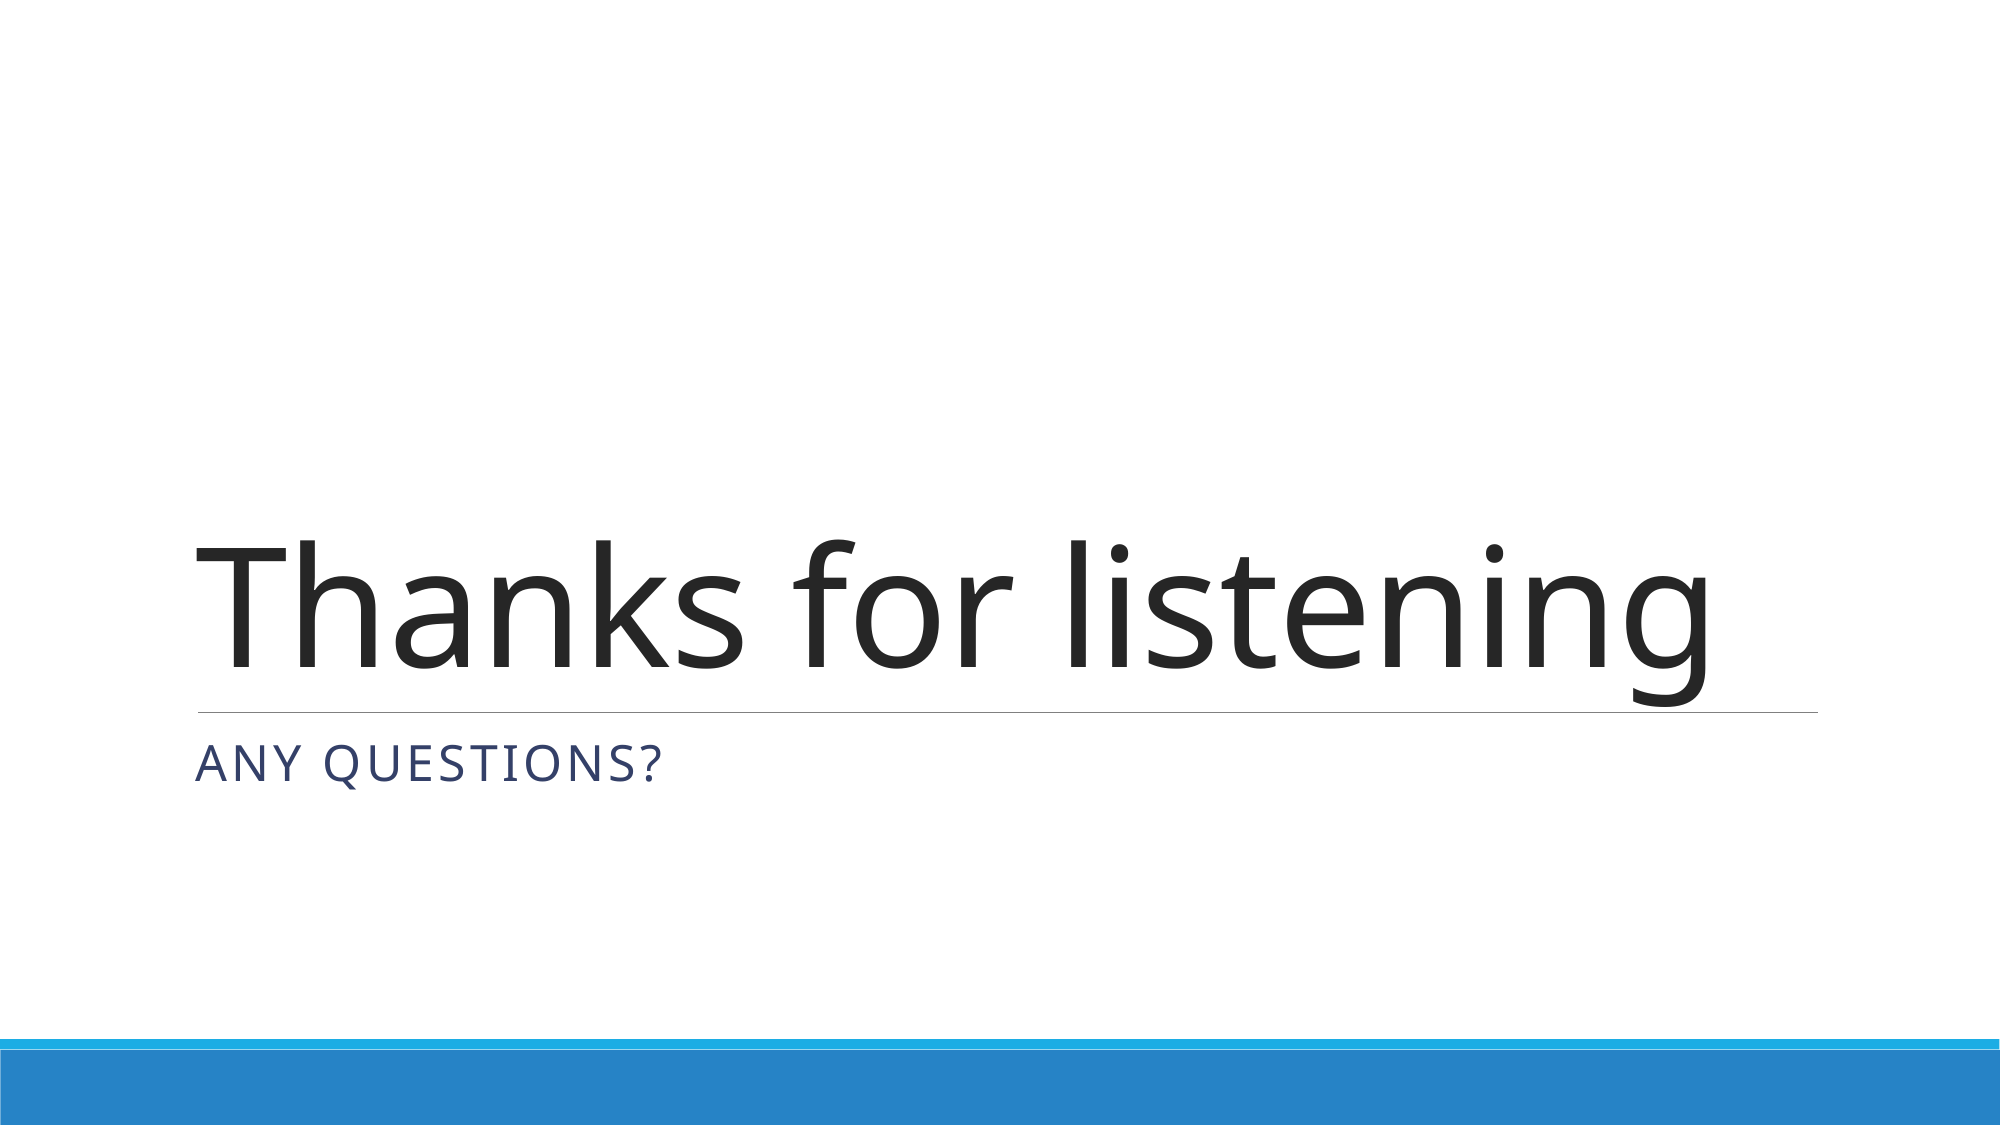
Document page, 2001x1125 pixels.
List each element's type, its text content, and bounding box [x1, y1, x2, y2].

title Thanks for listening [180, 124, 1830, 710]
list ANY QUESTIONS? [180, 730, 1830, 918]
